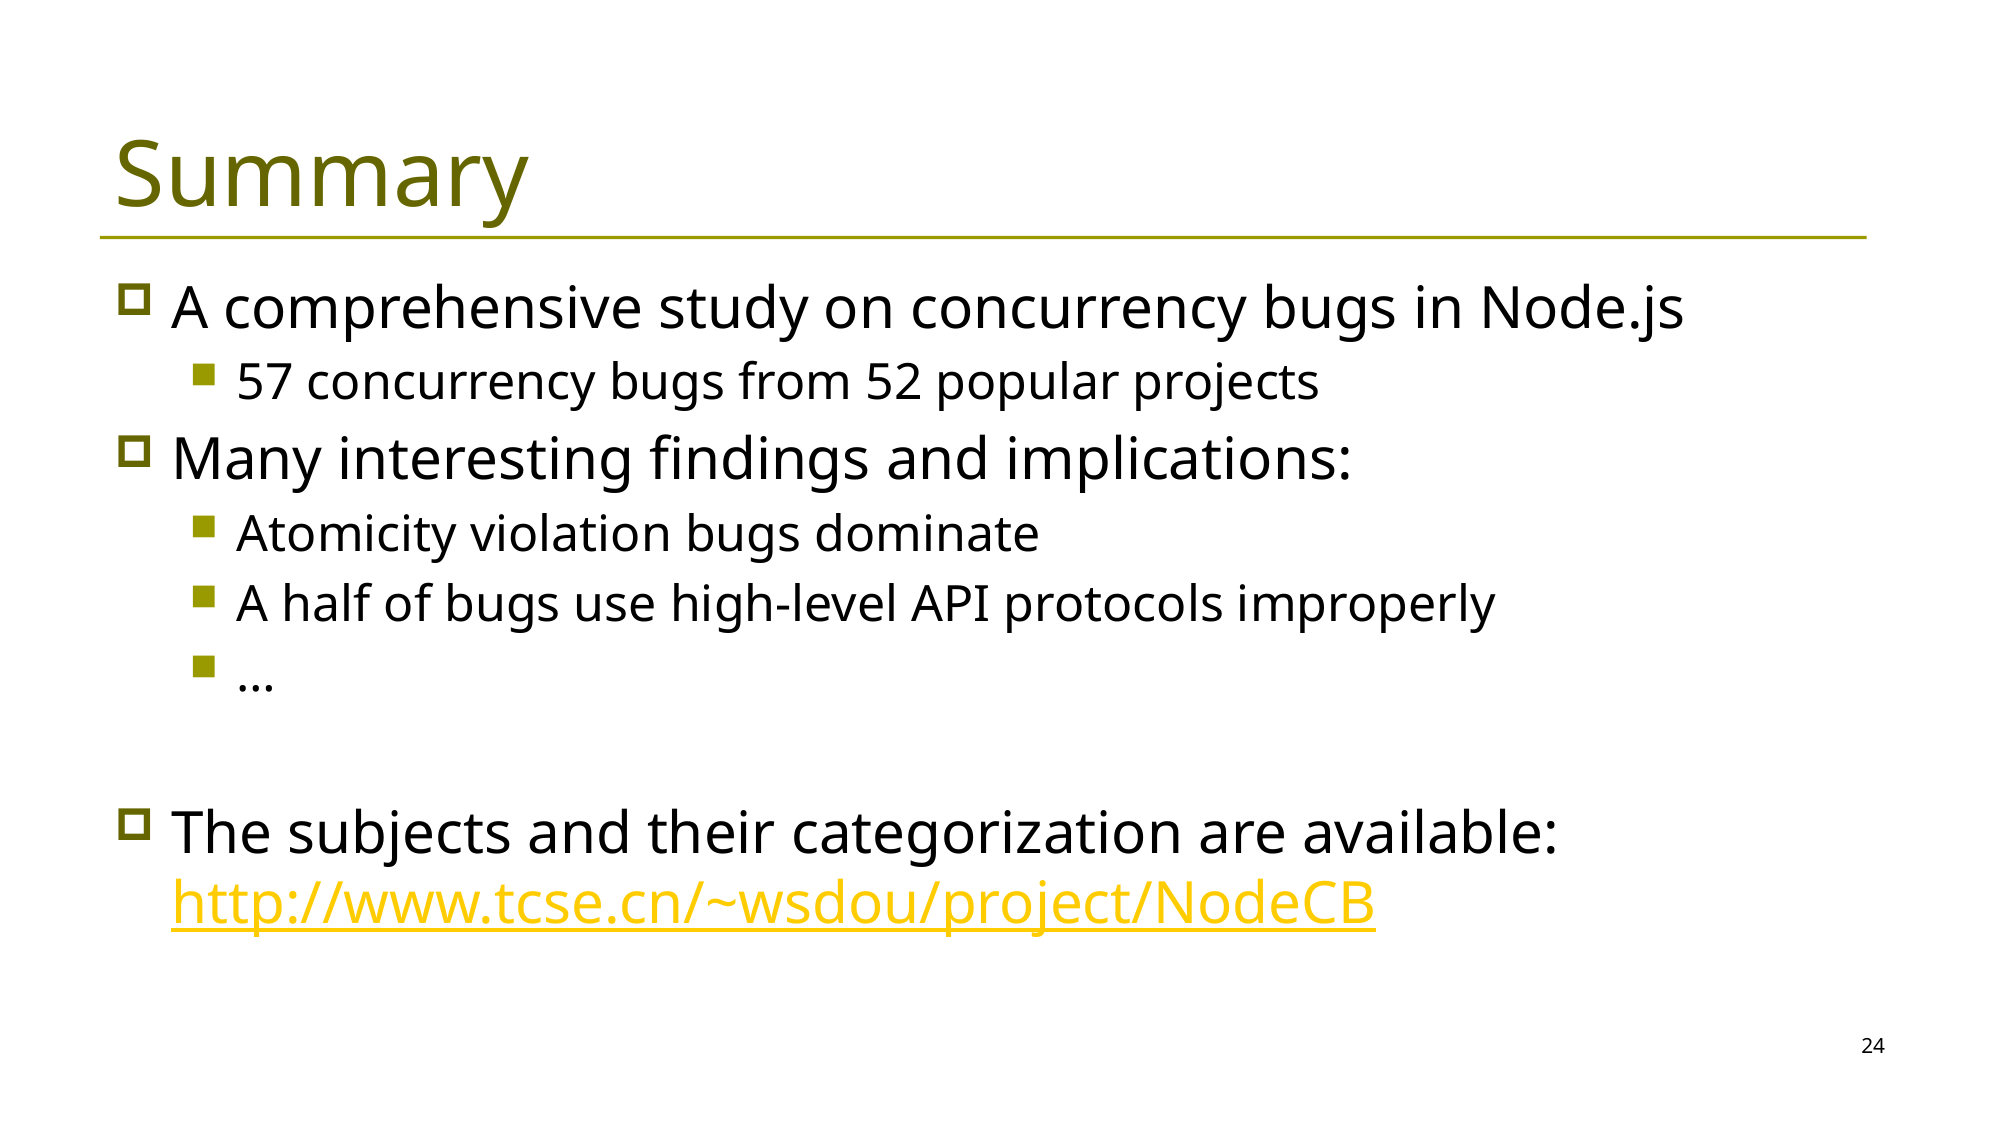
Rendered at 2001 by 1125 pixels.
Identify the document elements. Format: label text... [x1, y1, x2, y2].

list A comprehensive study on concurrency bugs in Node.js 57 concurrency bugs from 52 popular projects Many interesting findings and implications: Atomicity violation bugs dominate A half of bugs use high-level API protocols improperly … The subjects and their categorization are available: http://www.tcse.cn/~wsdou/project/NodeCB [99, 262, 1900, 1006]
title Summary [99, 45, 1900, 233]
slide_number 24 [1433, 1024, 1901, 1101]
